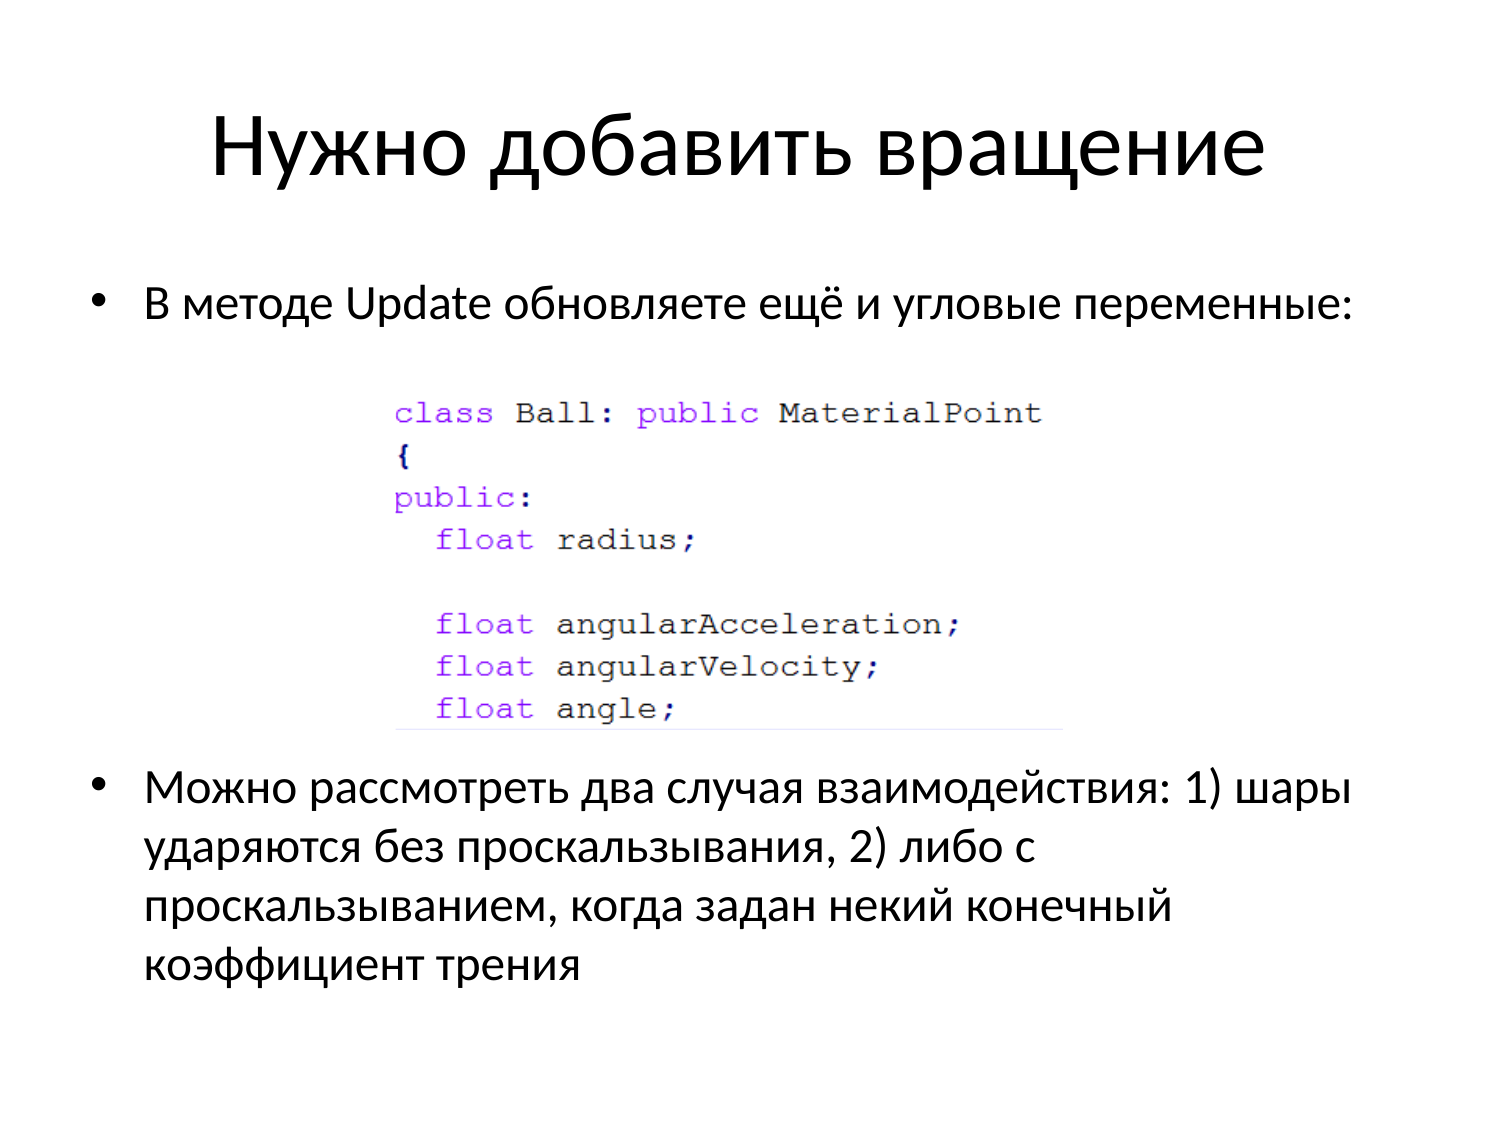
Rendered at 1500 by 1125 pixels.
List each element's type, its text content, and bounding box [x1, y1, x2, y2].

title Нужно добавить вращение [75, 45, 1425, 233]
picture [395, 385, 1063, 730]
